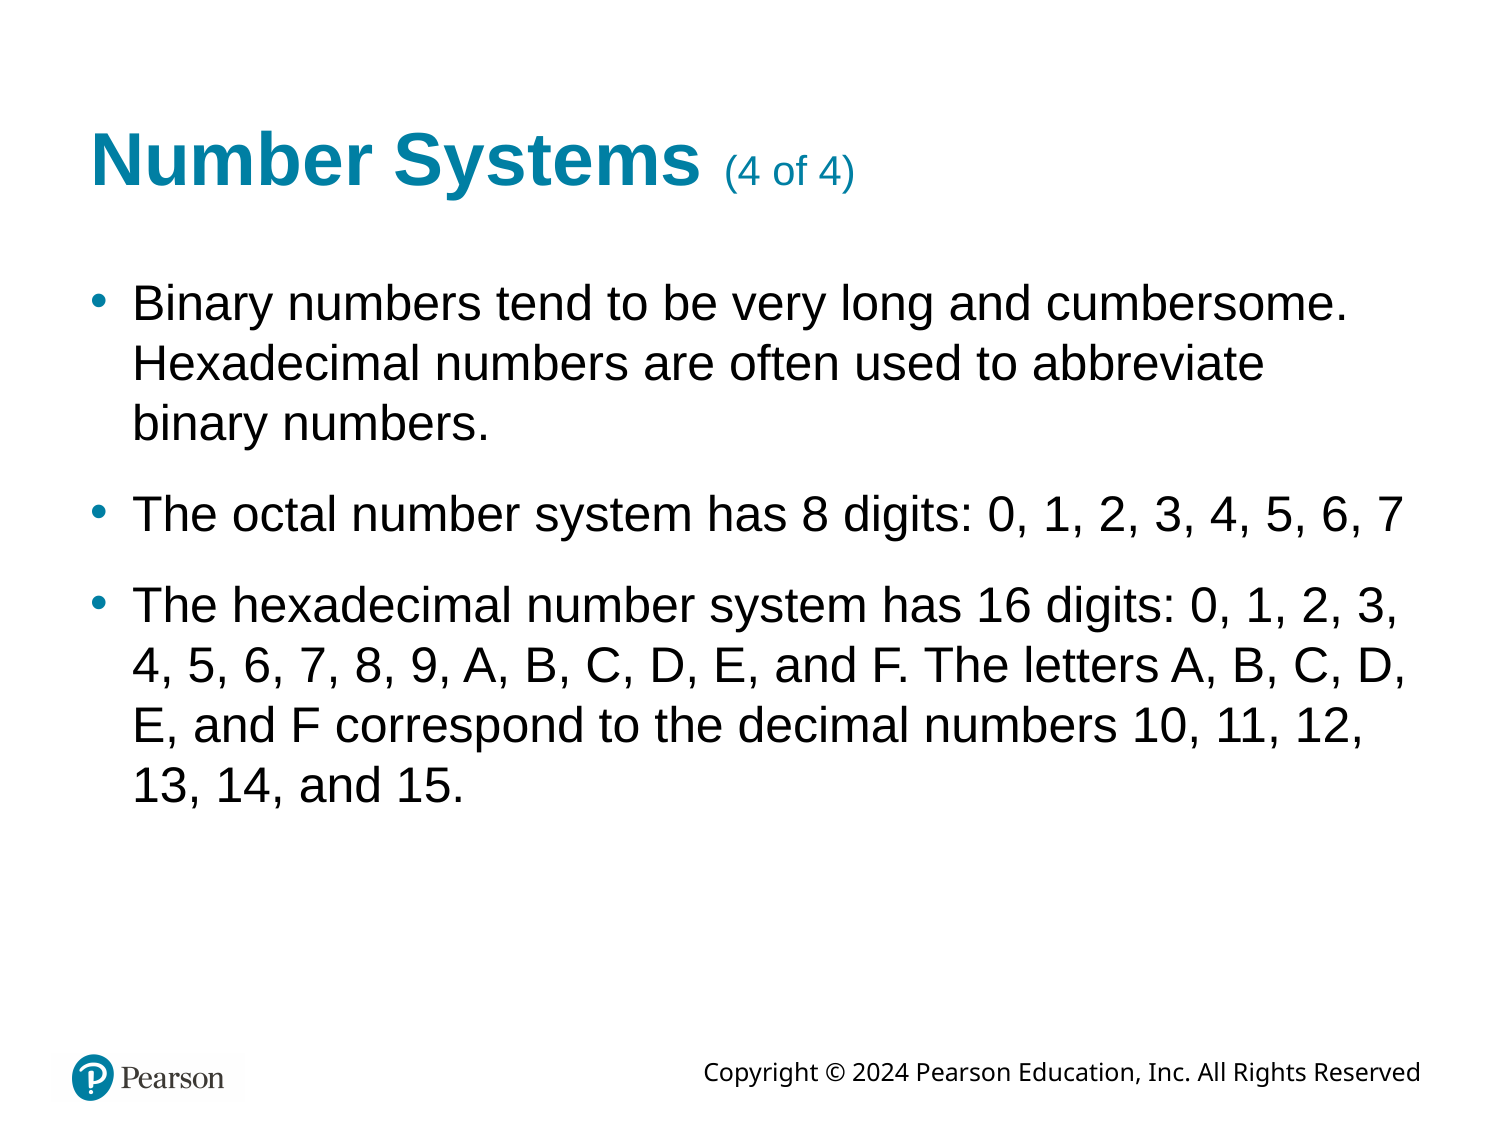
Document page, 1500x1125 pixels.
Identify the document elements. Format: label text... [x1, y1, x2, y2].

picture [51, 1053, 245, 1102]
list Binary numbers tend to be very long and cumbersome. Hexadecimal numbers are often used to abbreviate binary numbers. The octal number system has 8 digits: 0, 1, 2, 3, 4, 5, 6, 7 The hexadecimal number system has 16 digits: 0, 1, 2, 3, 4, 5, 6, 7, 8, 9, A, B, C, D, E, and F. The letters A, B, C, D, E, and F correspond to the decimal numbers 10, 11, 12, 13, 14, and 15. [75, 255, 1426, 1021]
title Number Systems (4 of 4) [75, 35, 1425, 216]
